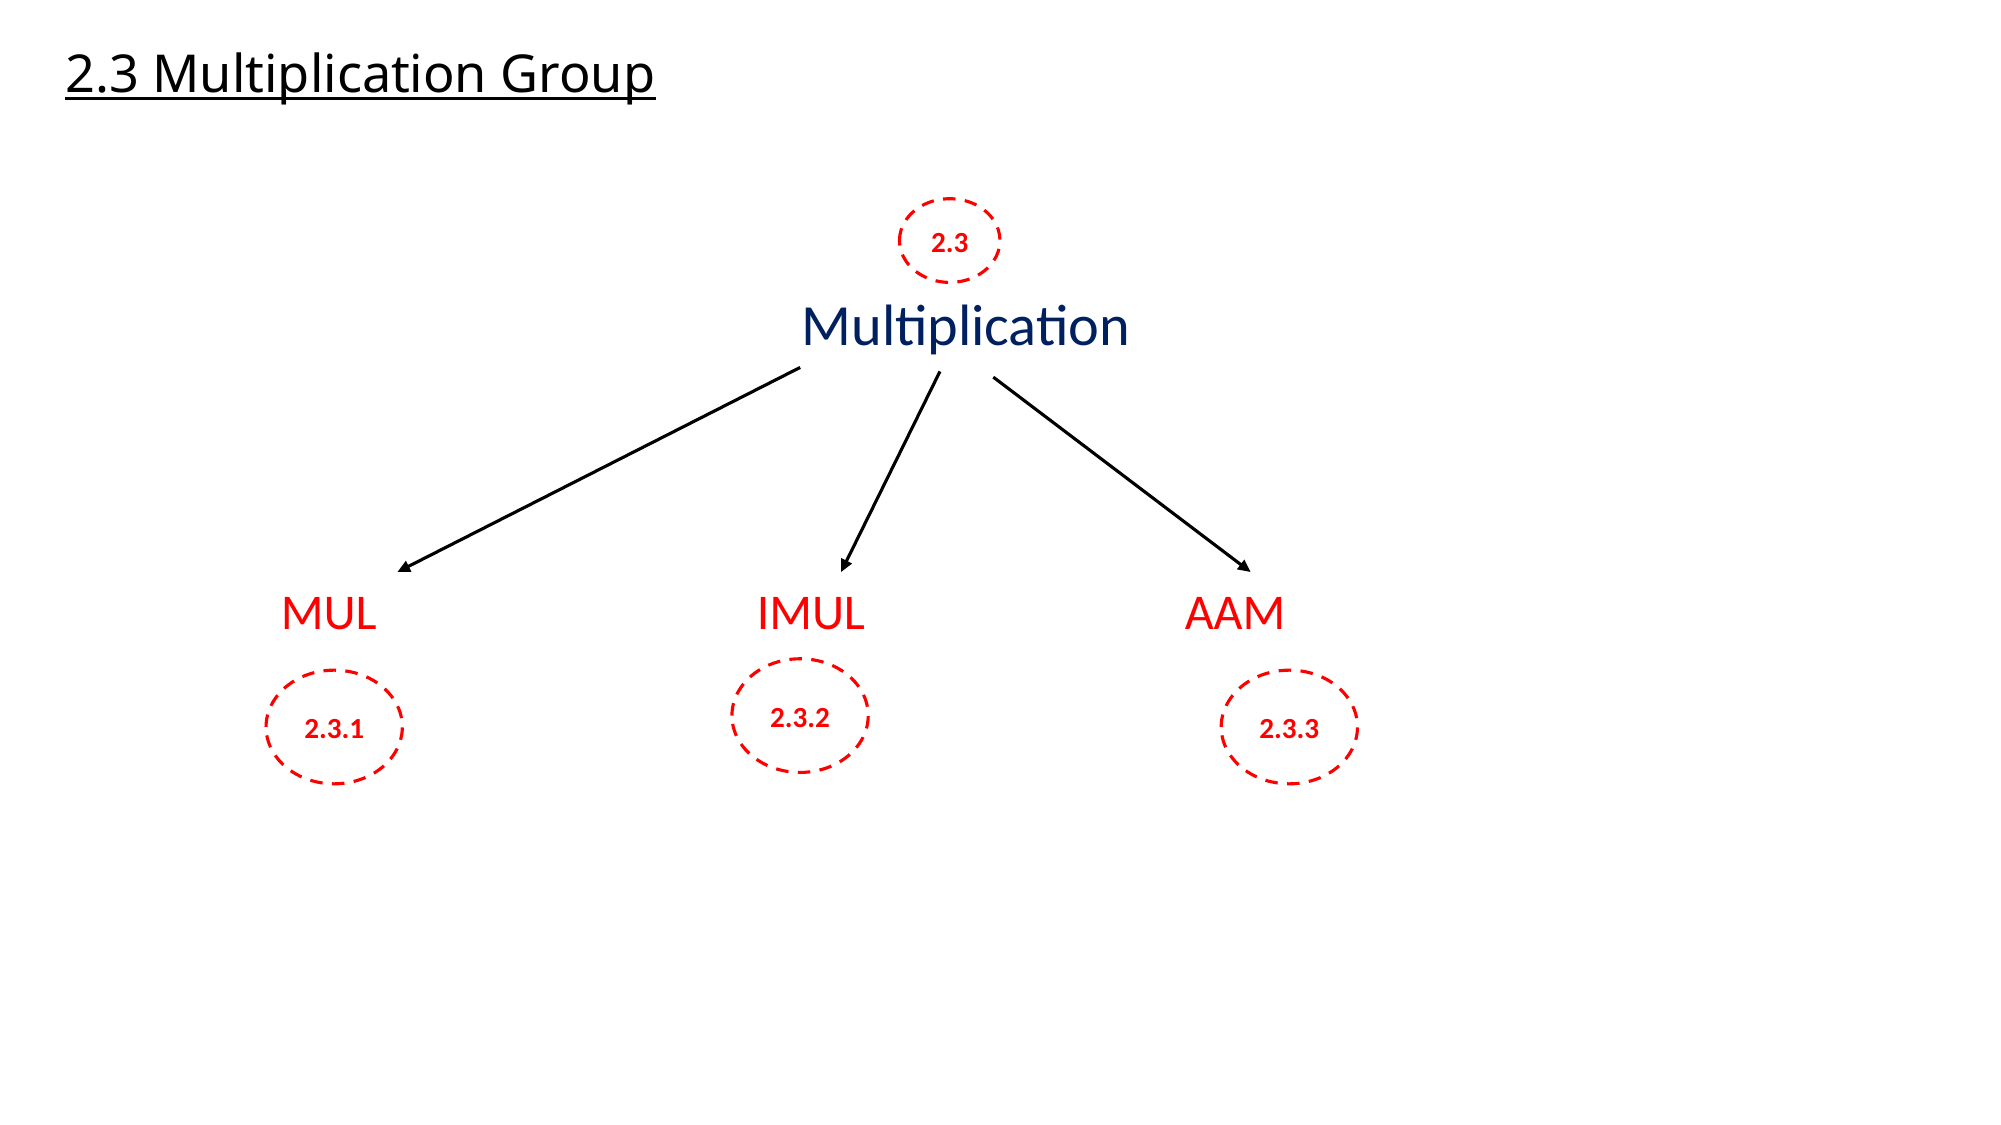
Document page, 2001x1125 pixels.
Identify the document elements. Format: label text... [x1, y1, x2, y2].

text_box 2.3.2 [730, 657, 870, 774]
text_box 2.3.3 [1220, 669, 1359, 785]
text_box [266, 287, 1331, 648]
text_box 2.3.1 [265, 669, 404, 785]
text_box 2.3 [898, 197, 1002, 284]
title 2.3 Multiplication Group [50, 38, 1776, 175]
